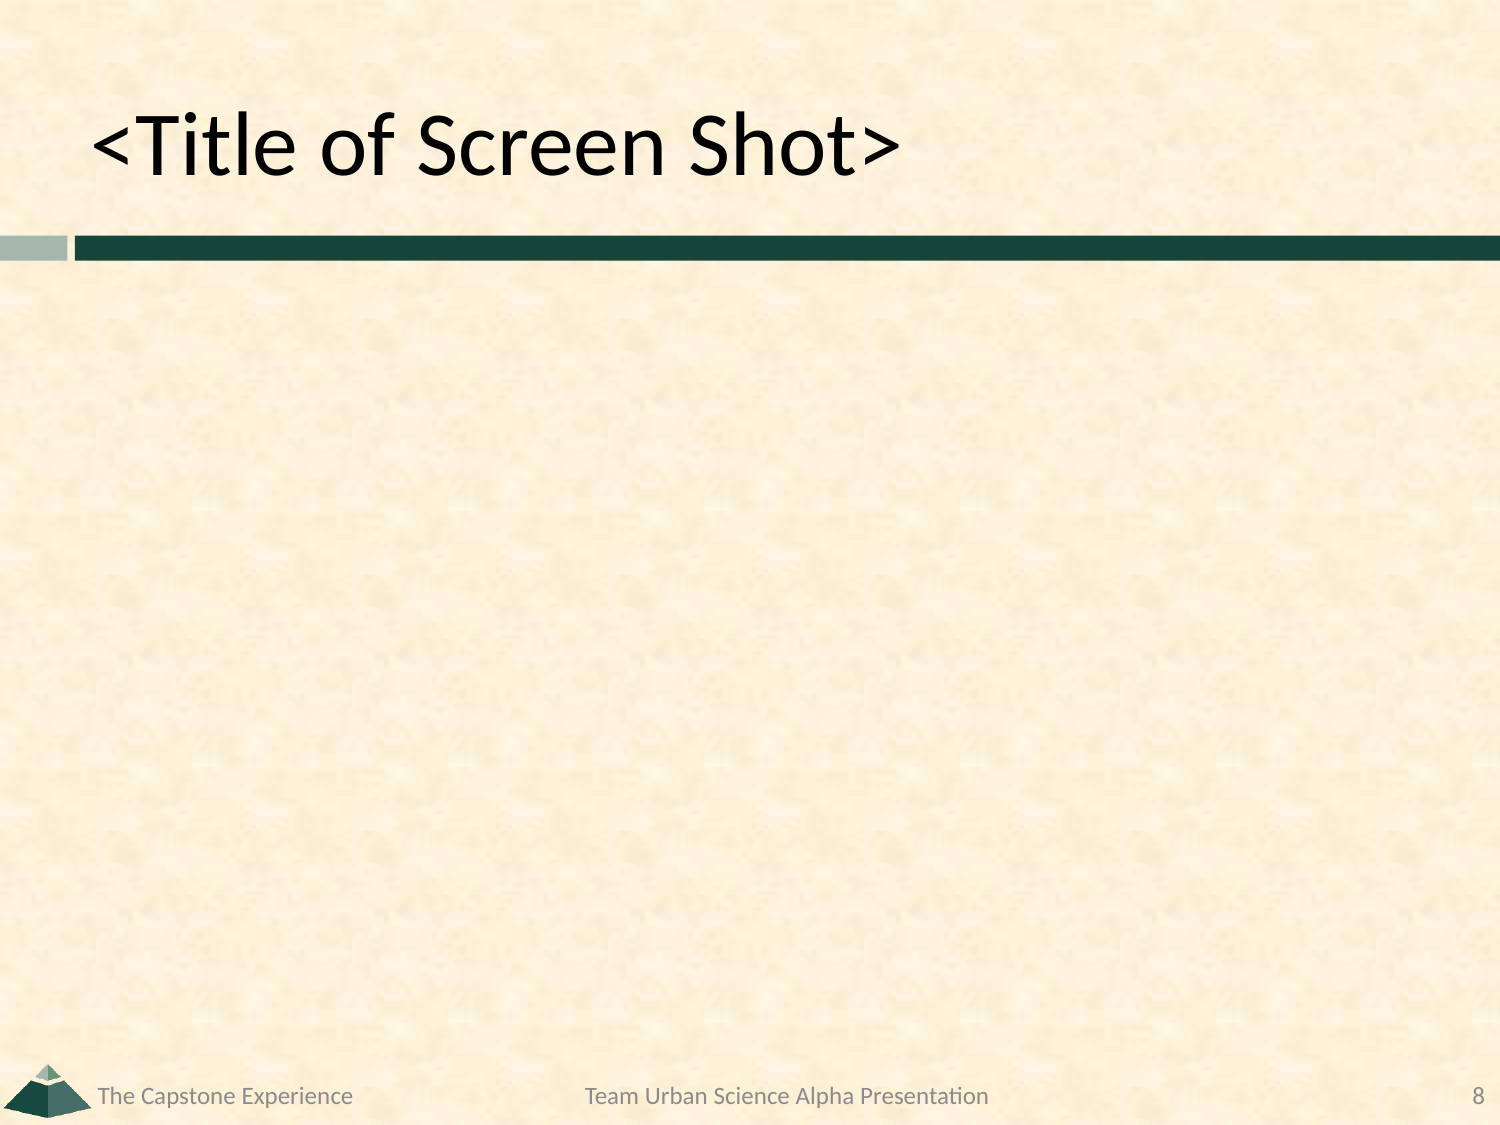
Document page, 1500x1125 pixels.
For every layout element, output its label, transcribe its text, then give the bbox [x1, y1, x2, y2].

footer Team Urban Science Alpha Presentation [425, 1065, 1149, 1125]
slide_number 8 [1149, 1065, 1500, 1125]
slide_number The Capstone Experience [75, 1065, 425, 1125]
title <Title of Screen Shot> [75, 45, 1425, 233]
picture [0, 0, 1500, 1125]
